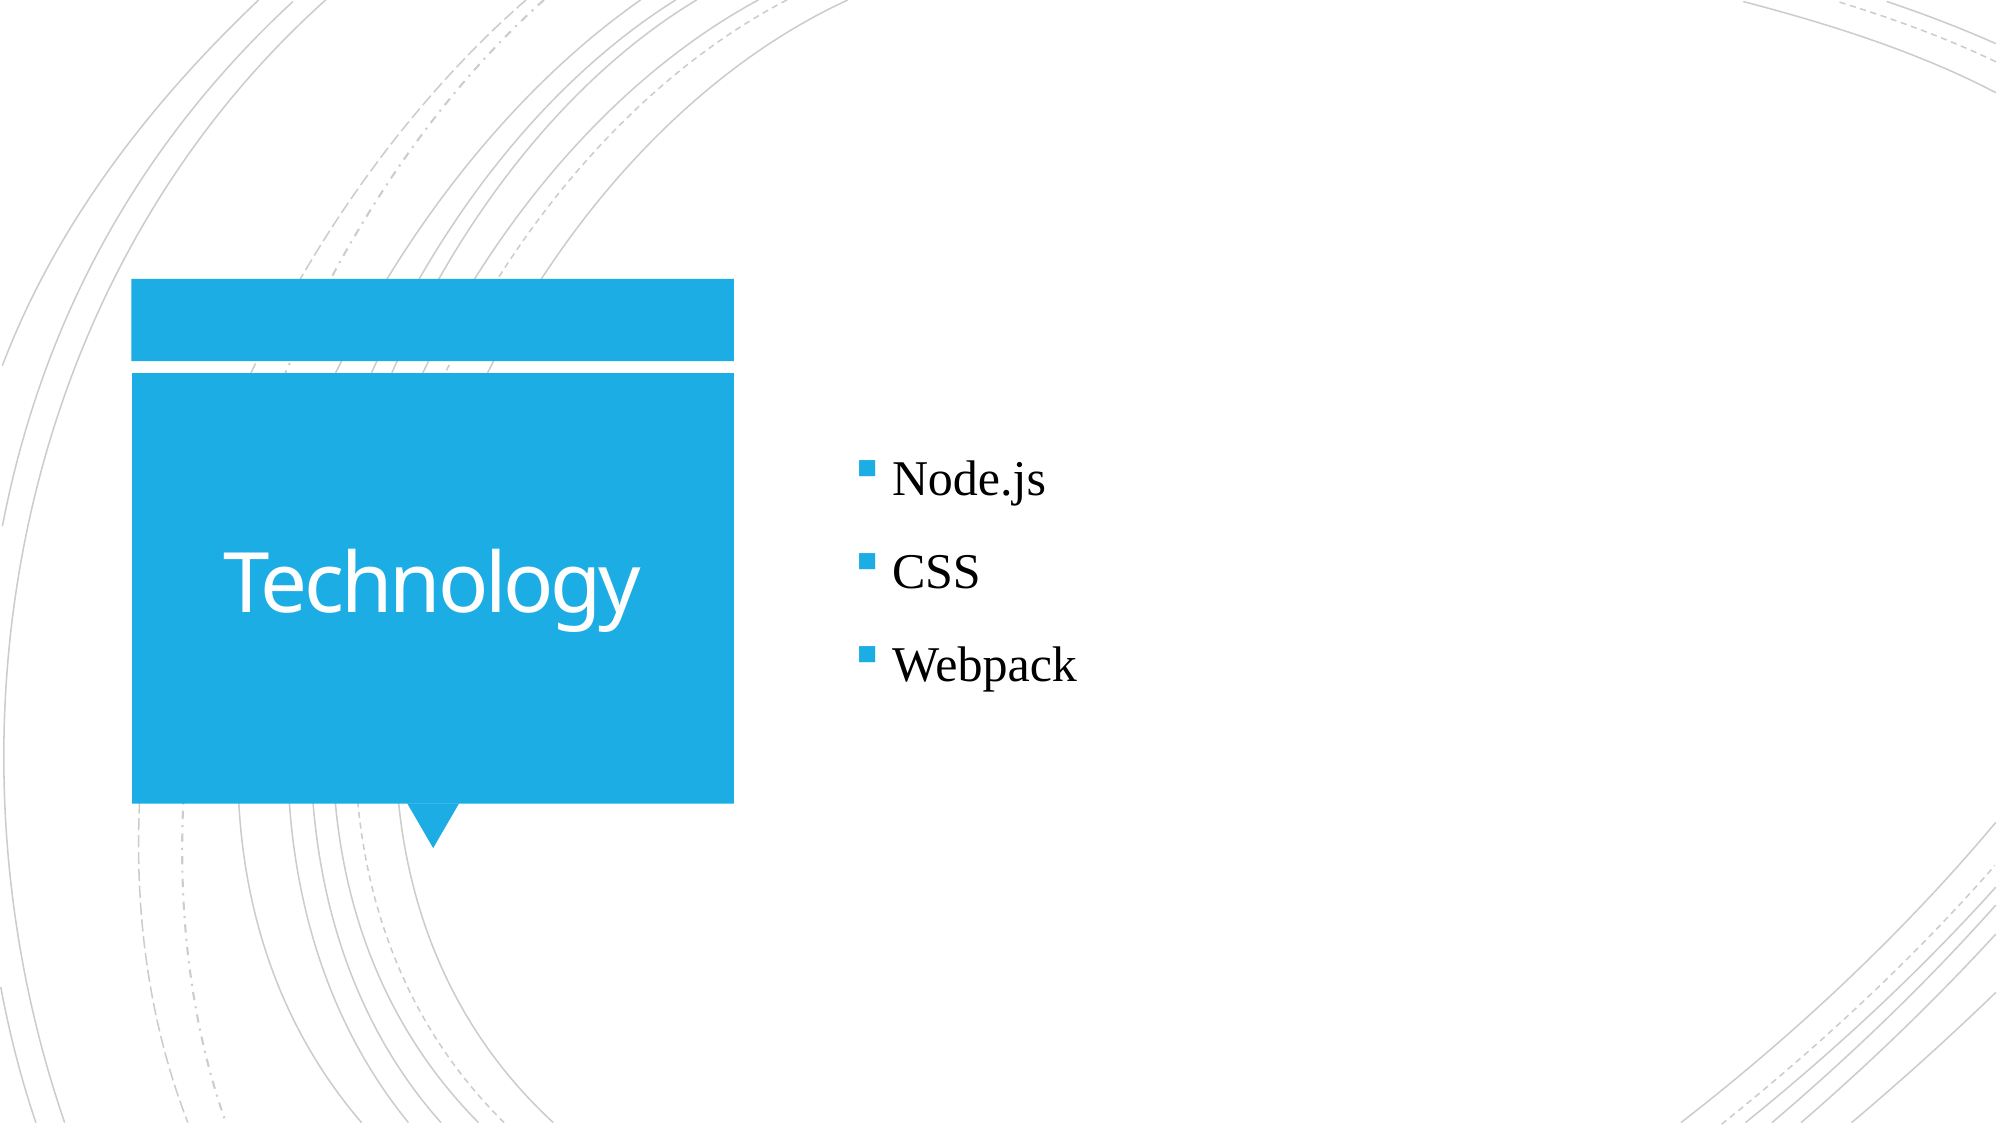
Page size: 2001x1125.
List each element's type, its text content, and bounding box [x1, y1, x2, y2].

title Technology [145, 385, 720, 789]
list Node.js CSS Webpack [839, 131, 1871, 993]
